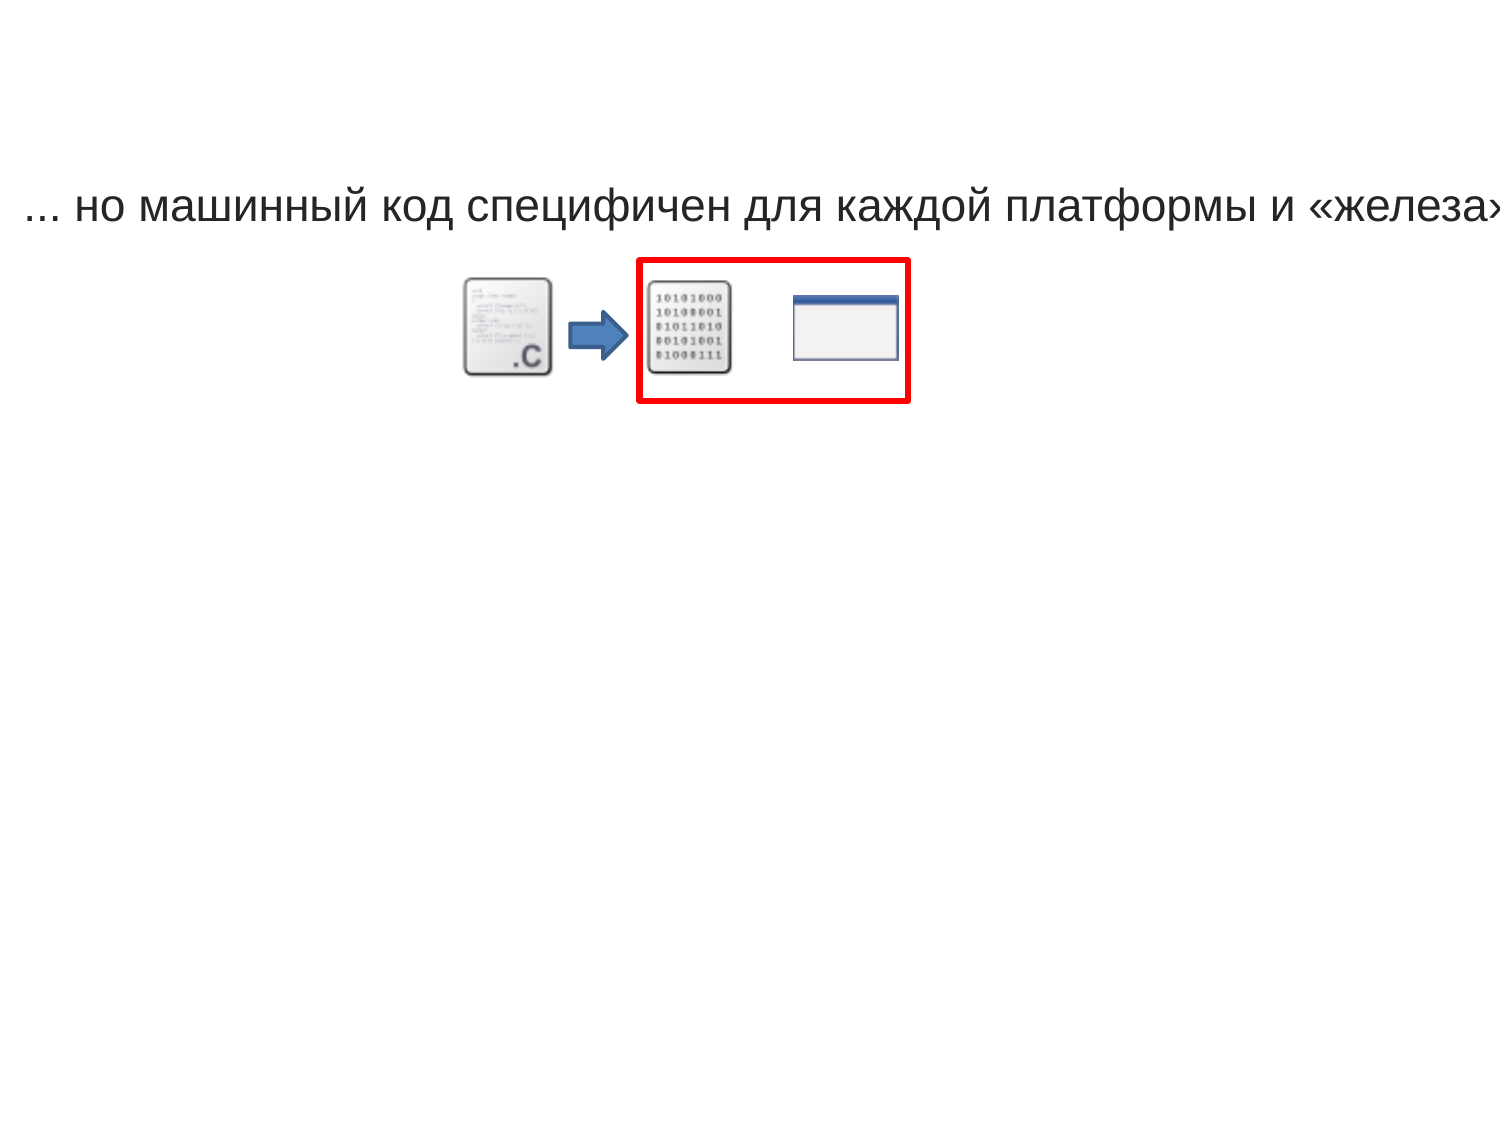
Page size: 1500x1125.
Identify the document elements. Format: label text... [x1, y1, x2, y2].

text_box [568, 309, 629, 361]
picture [792, 294, 899, 361]
text_box [638, 258, 910, 403]
picture [639, 277, 740, 378]
text_box ... но машинный код специфичен для каждой платформы и «железа» [11, 169, 1500, 237]
picture [454, 274, 561, 381]
